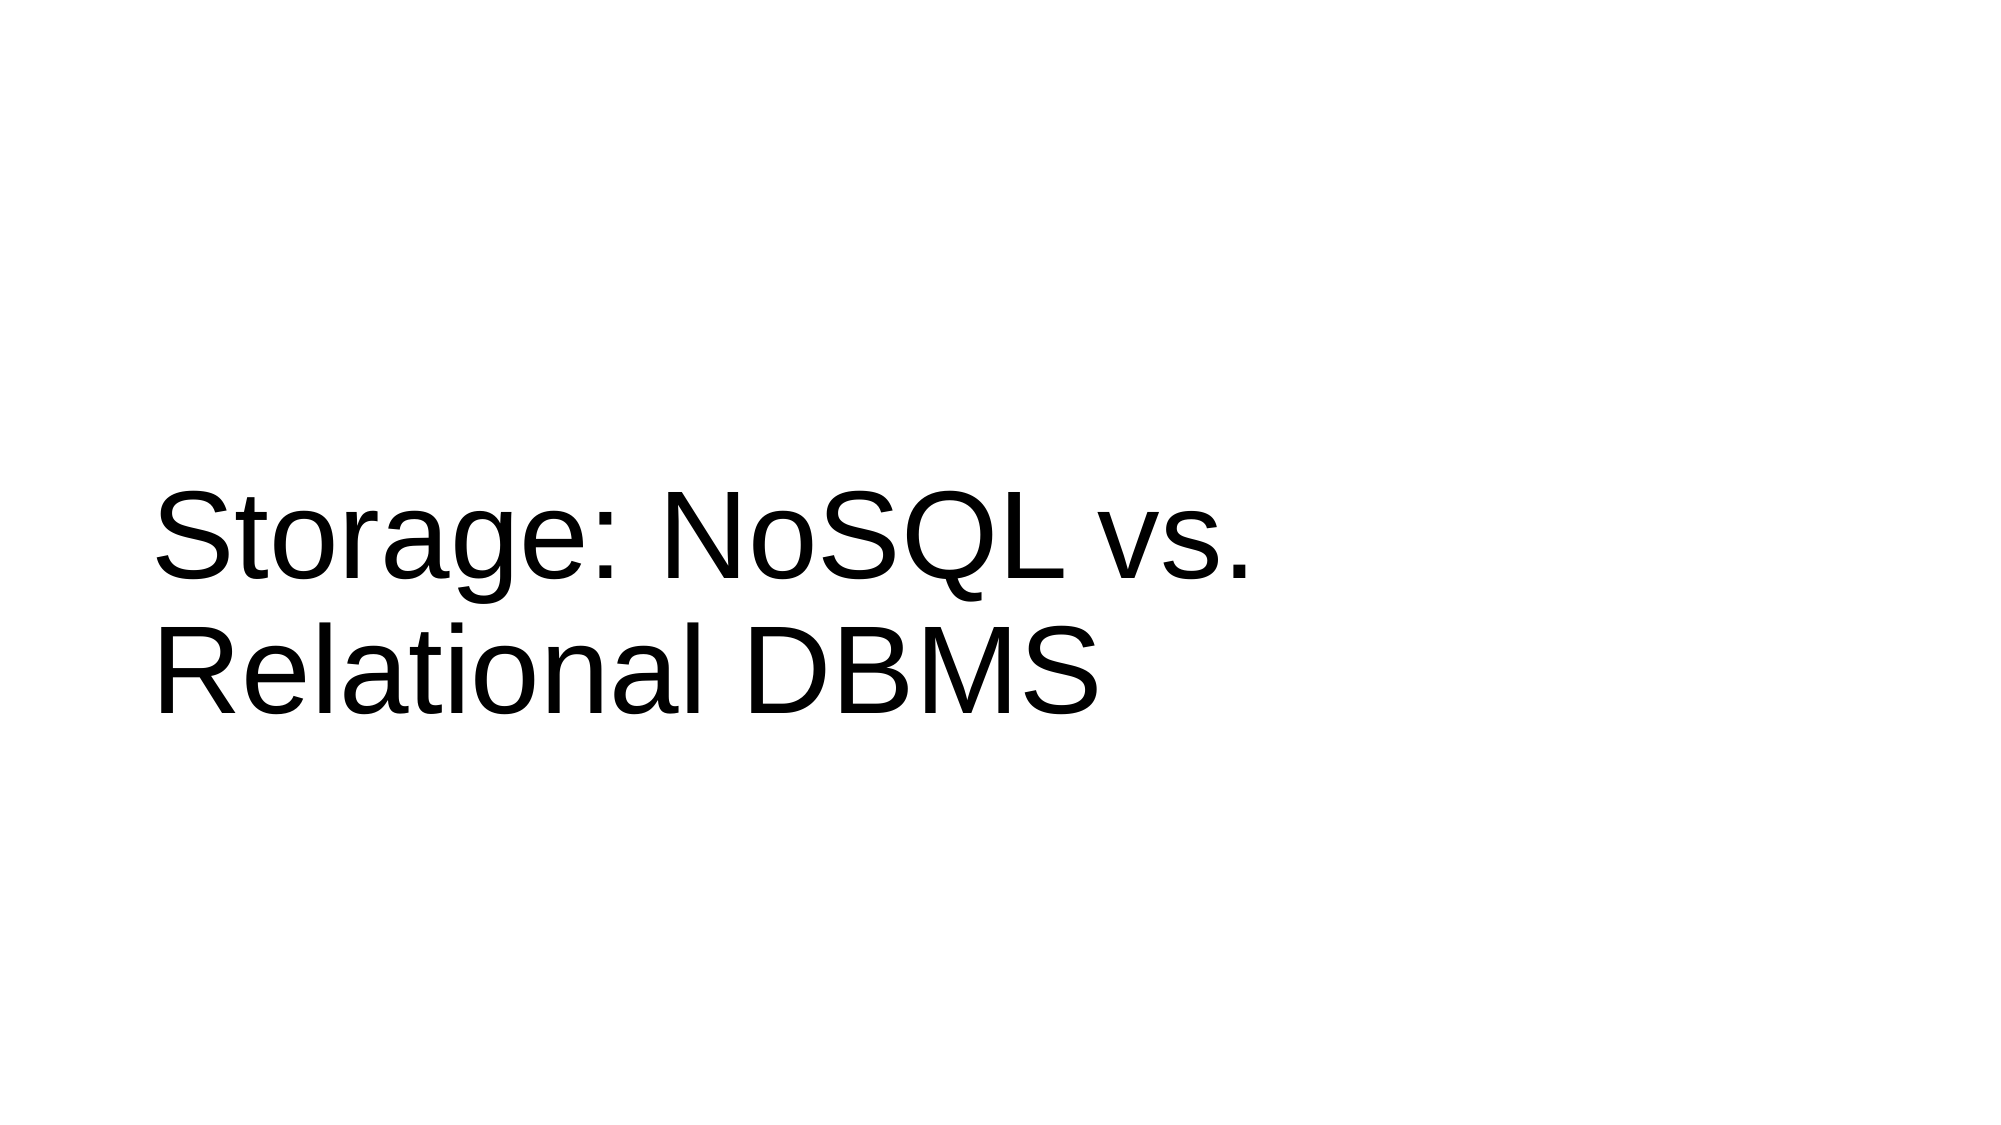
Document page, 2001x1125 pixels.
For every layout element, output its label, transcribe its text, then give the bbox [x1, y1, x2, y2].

title Storage: NoSQL vs. Relational DBMS [136, 280, 1862, 749]
